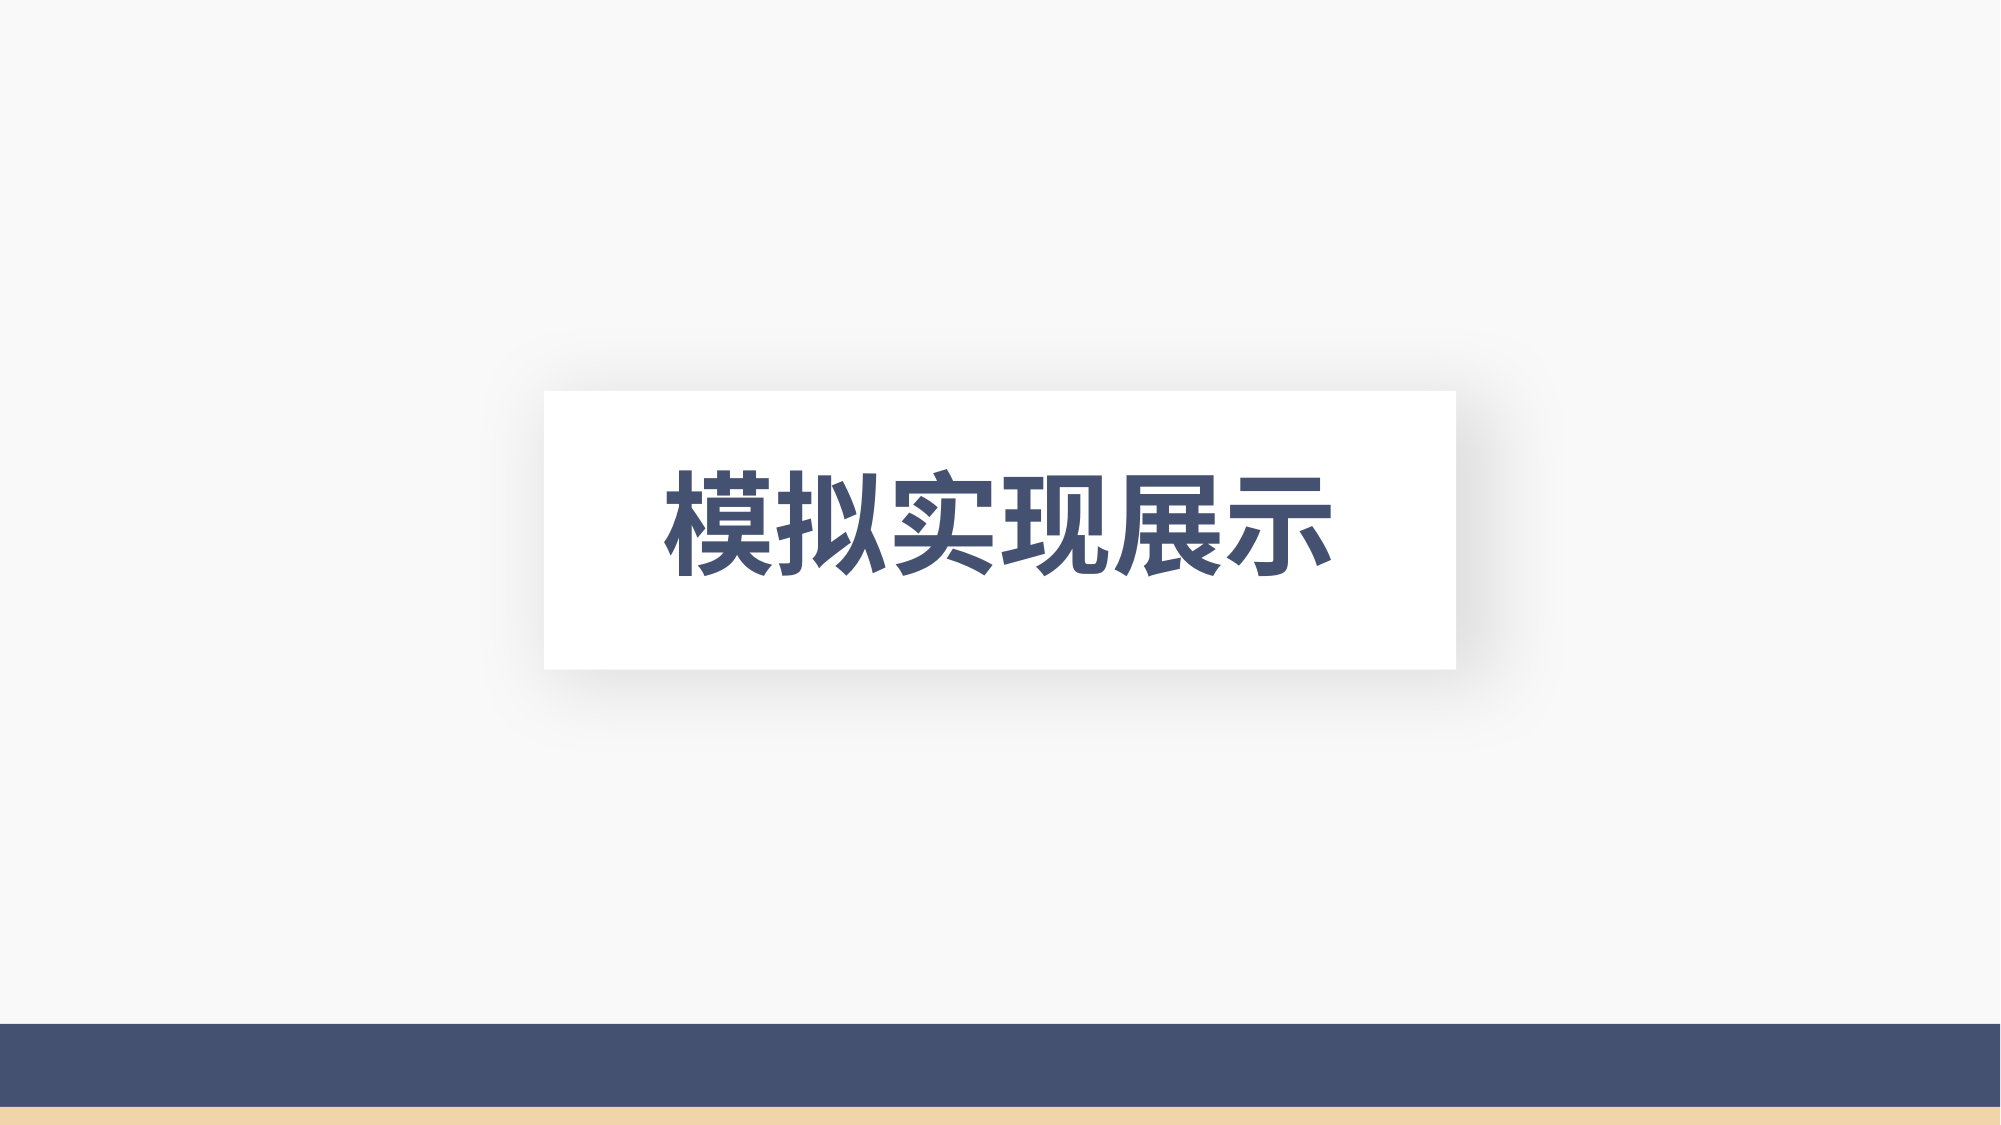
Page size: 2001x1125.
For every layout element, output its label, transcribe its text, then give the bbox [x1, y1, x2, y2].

title 模拟实现展示 [543, 421, 1457, 639]
